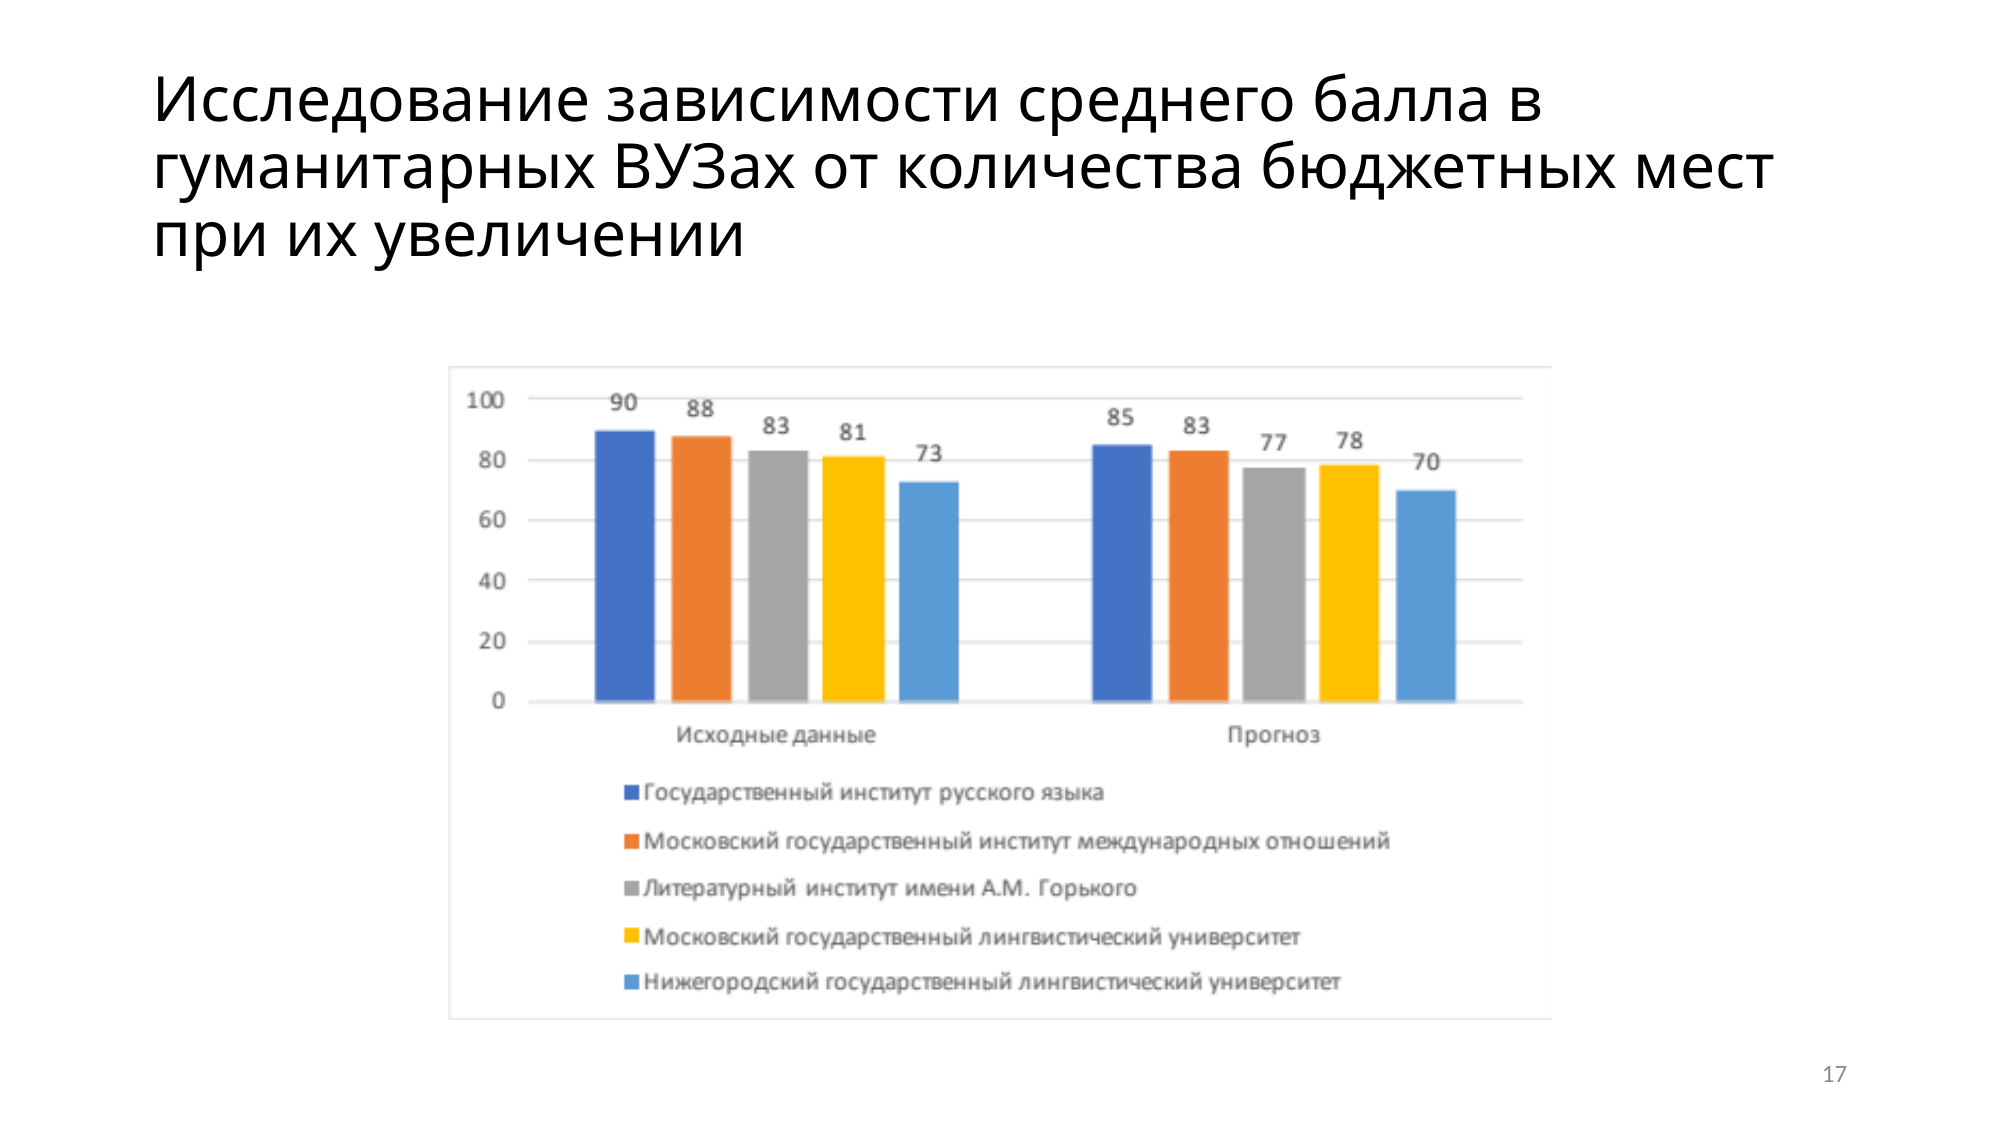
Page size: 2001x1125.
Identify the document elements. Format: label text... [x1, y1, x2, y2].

slide_number 17 [1412, 1042, 1863, 1103]
title Исследование зависимости среднего балла в гуманитарных ВУЗах от количества бюджетных мест при их увеличении [137, 59, 1863, 278]
picture [448, 366, 1552, 1020]
